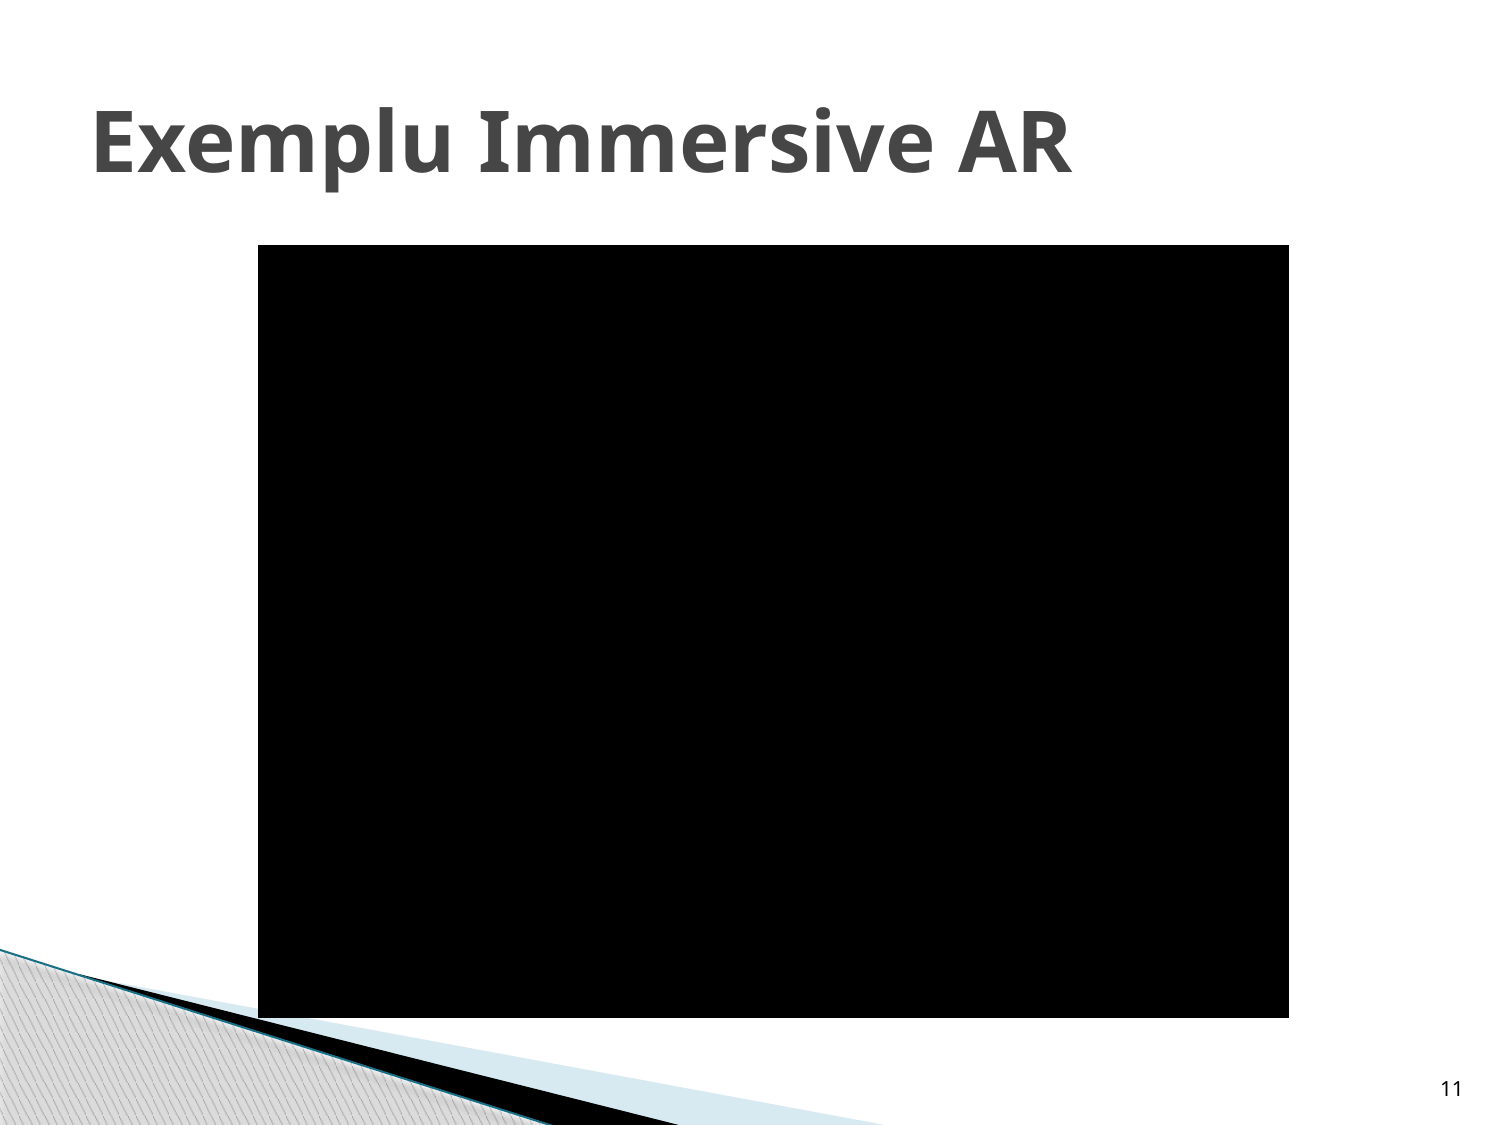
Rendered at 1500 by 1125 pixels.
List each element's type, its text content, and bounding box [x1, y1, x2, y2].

slide_number 11 [1418, 1051, 1479, 1112]
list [257, 244, 1290, 1019]
title Exemplu Immersive AR [75, 45, 1425, 233]
